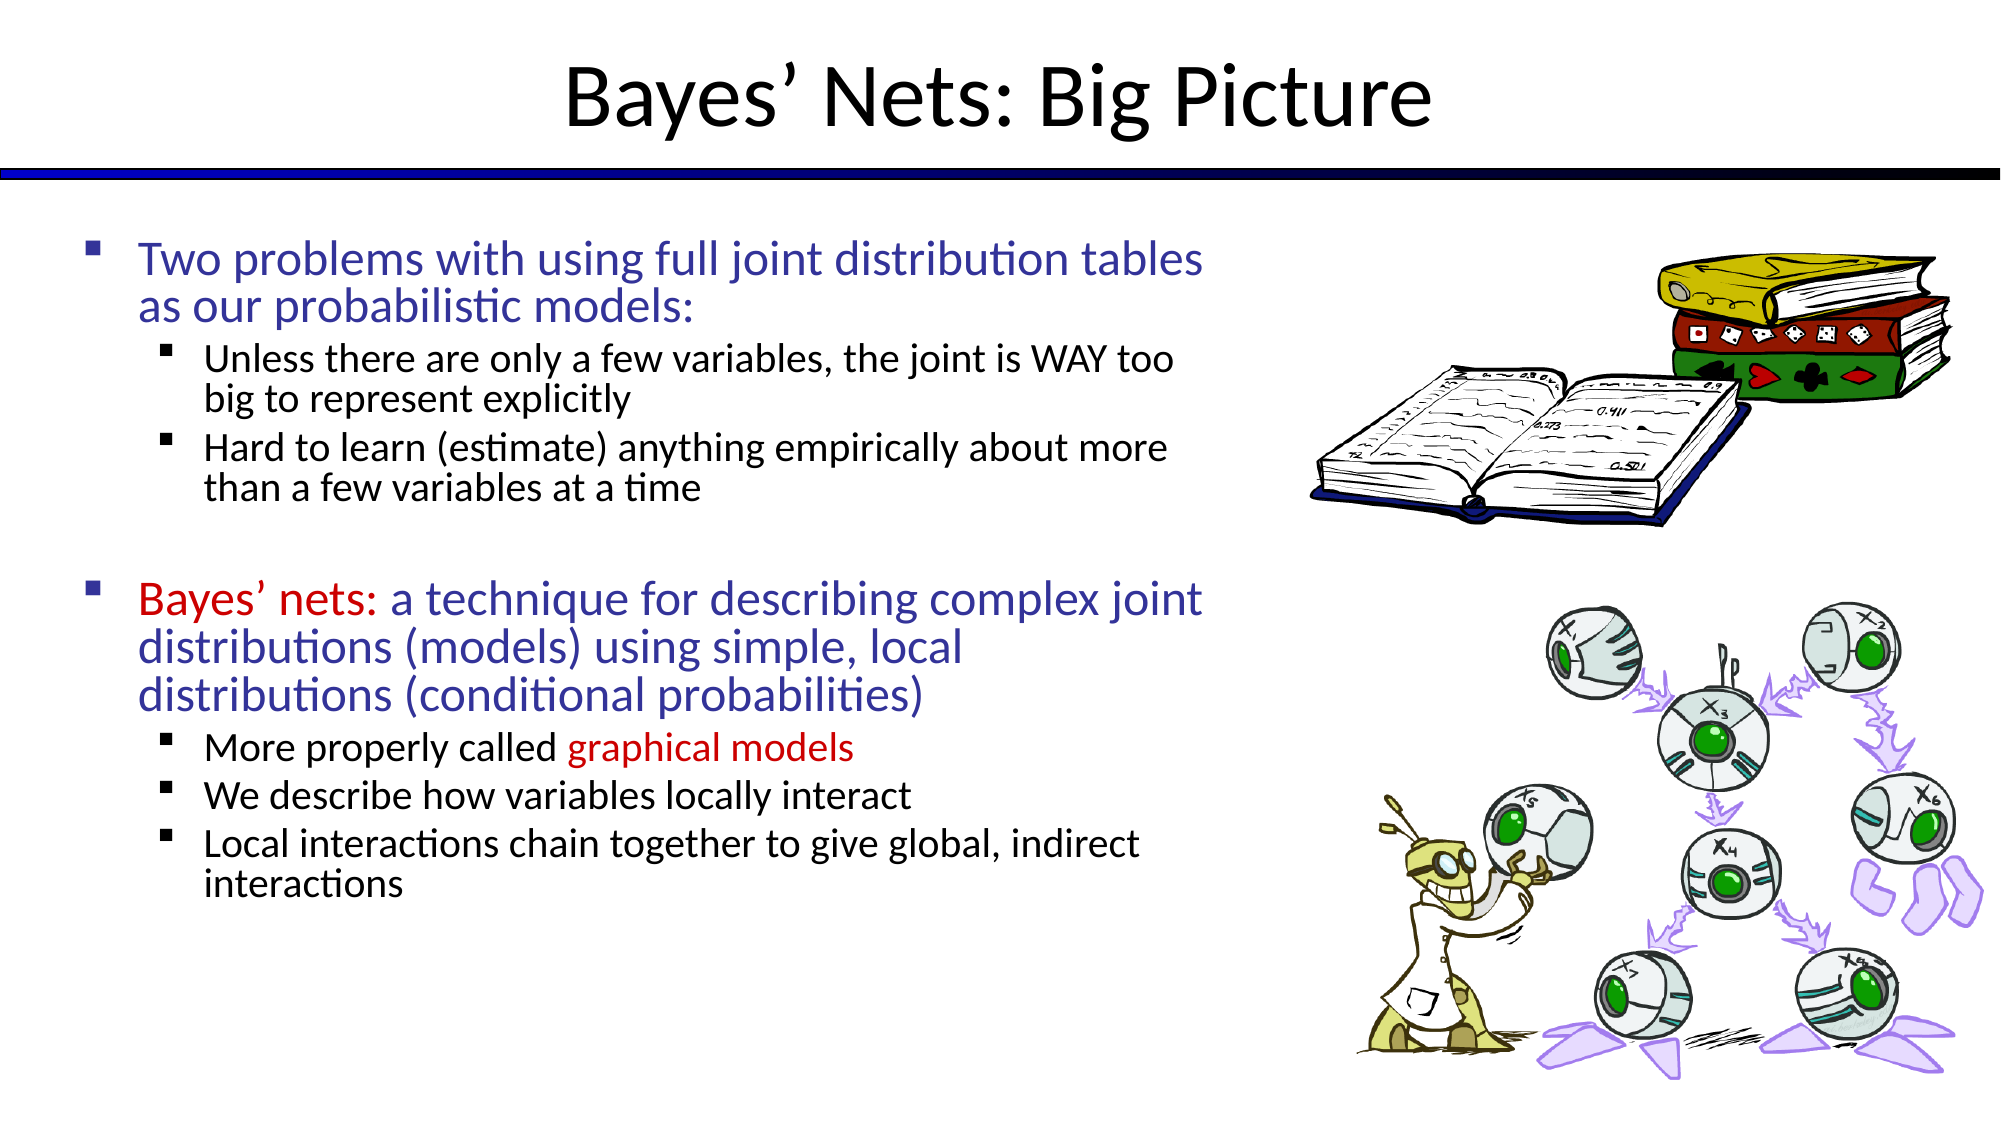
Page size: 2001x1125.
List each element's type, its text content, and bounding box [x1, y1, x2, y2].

picture [1299, 237, 1976, 543]
picture [1312, 587, 2000, 1088]
list Two problems with using full joint distribution tables as our probabilistic models: Unless there are only a few variables, the joint is WAY too big to represent explicitly Hard to learn (estimate) anything empirically about more than a few variables at a time Bayes’ nets: a technique for describing complex joint distributions (models) using simple, local distributions (conditional probabilities) More properly called graphical models We describe how variables locally interact Local interactions chain together to give global, indirect interactions [66, 228, 1238, 1006]
title Bayes’ Nets: Big Picture [0, 0, 2000, 184]
